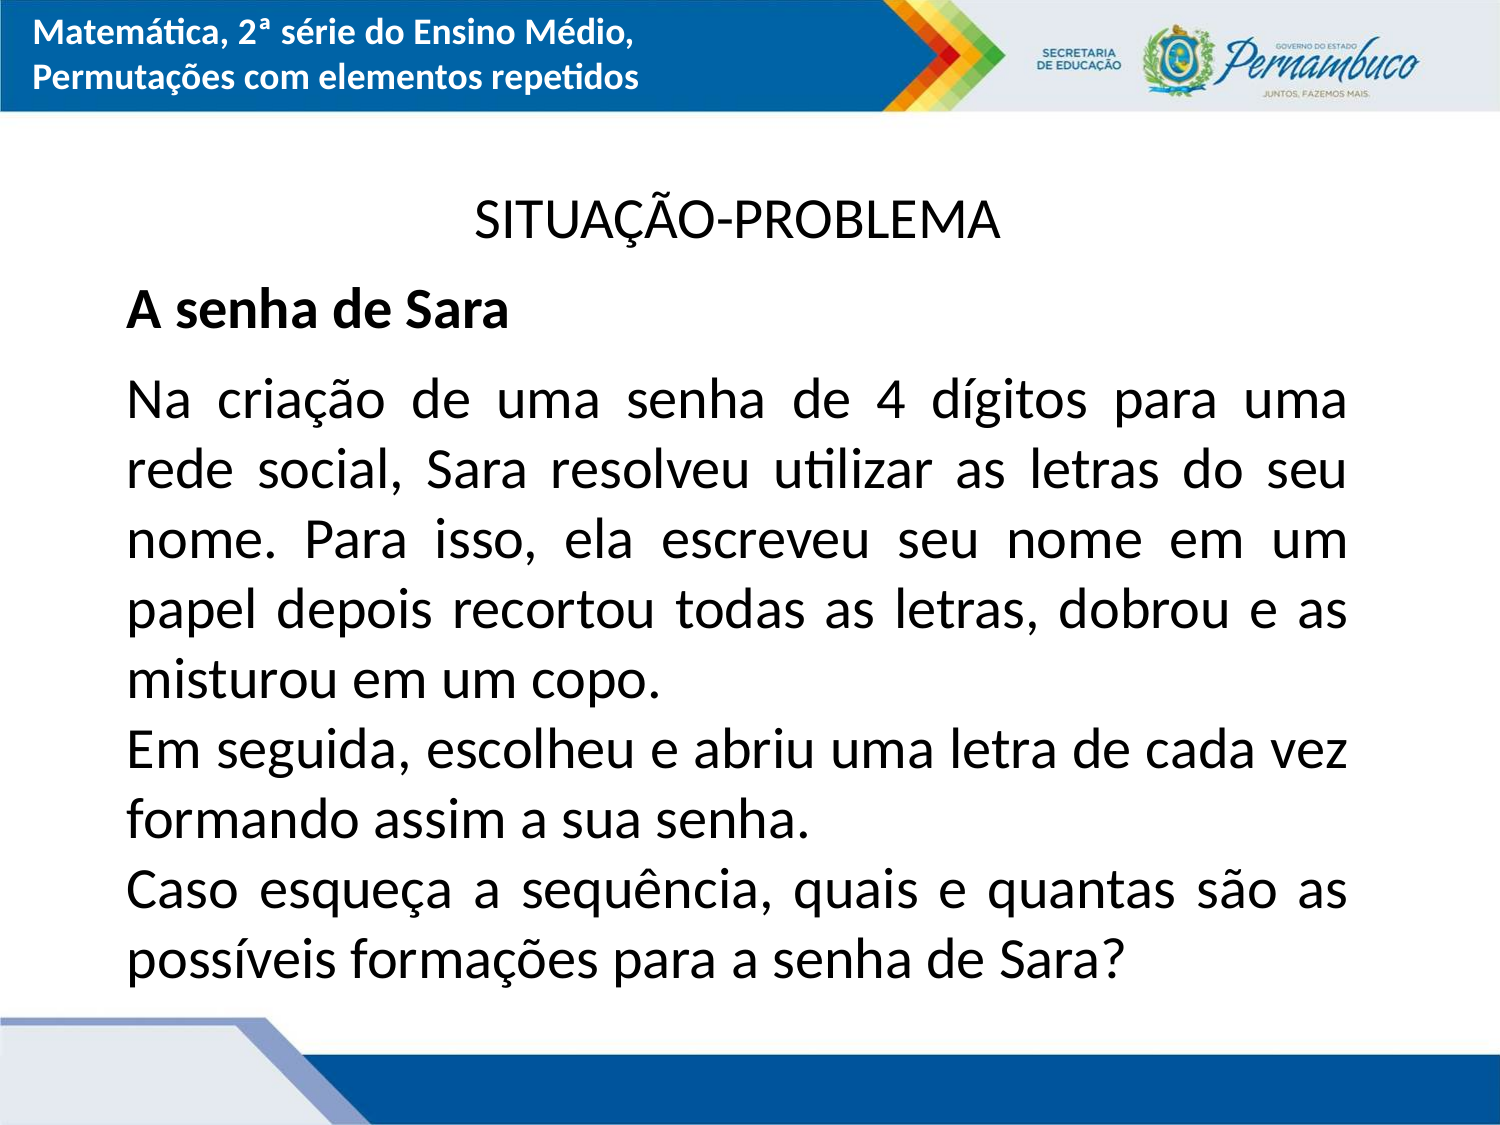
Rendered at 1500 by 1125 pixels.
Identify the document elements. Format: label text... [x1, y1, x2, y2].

text_box Matemática, 2ª série do Ensino Médio, Permutações com elementos repetidos [17, 0, 815, 150]
picture [0, 0, 1500, 1125]
text_box SITUAÇÃO-PROBLEMA A senha de Sara Na criação de uma senha de 4 dígitos para uma rede social, Sara resolveu utilizar as letras do seu nome. Para isso, ela escreveu seu nome em um papel depois recortou todas as letras, dobrou e as misturou em um copo. Em seguida, escolheu e abriu uma letra de cada vez formando assim a sua senha. Caso esqueça a sequência, quais e quantas são as possíveis formações para a senha de Sara? [112, 172, 1365, 998]
